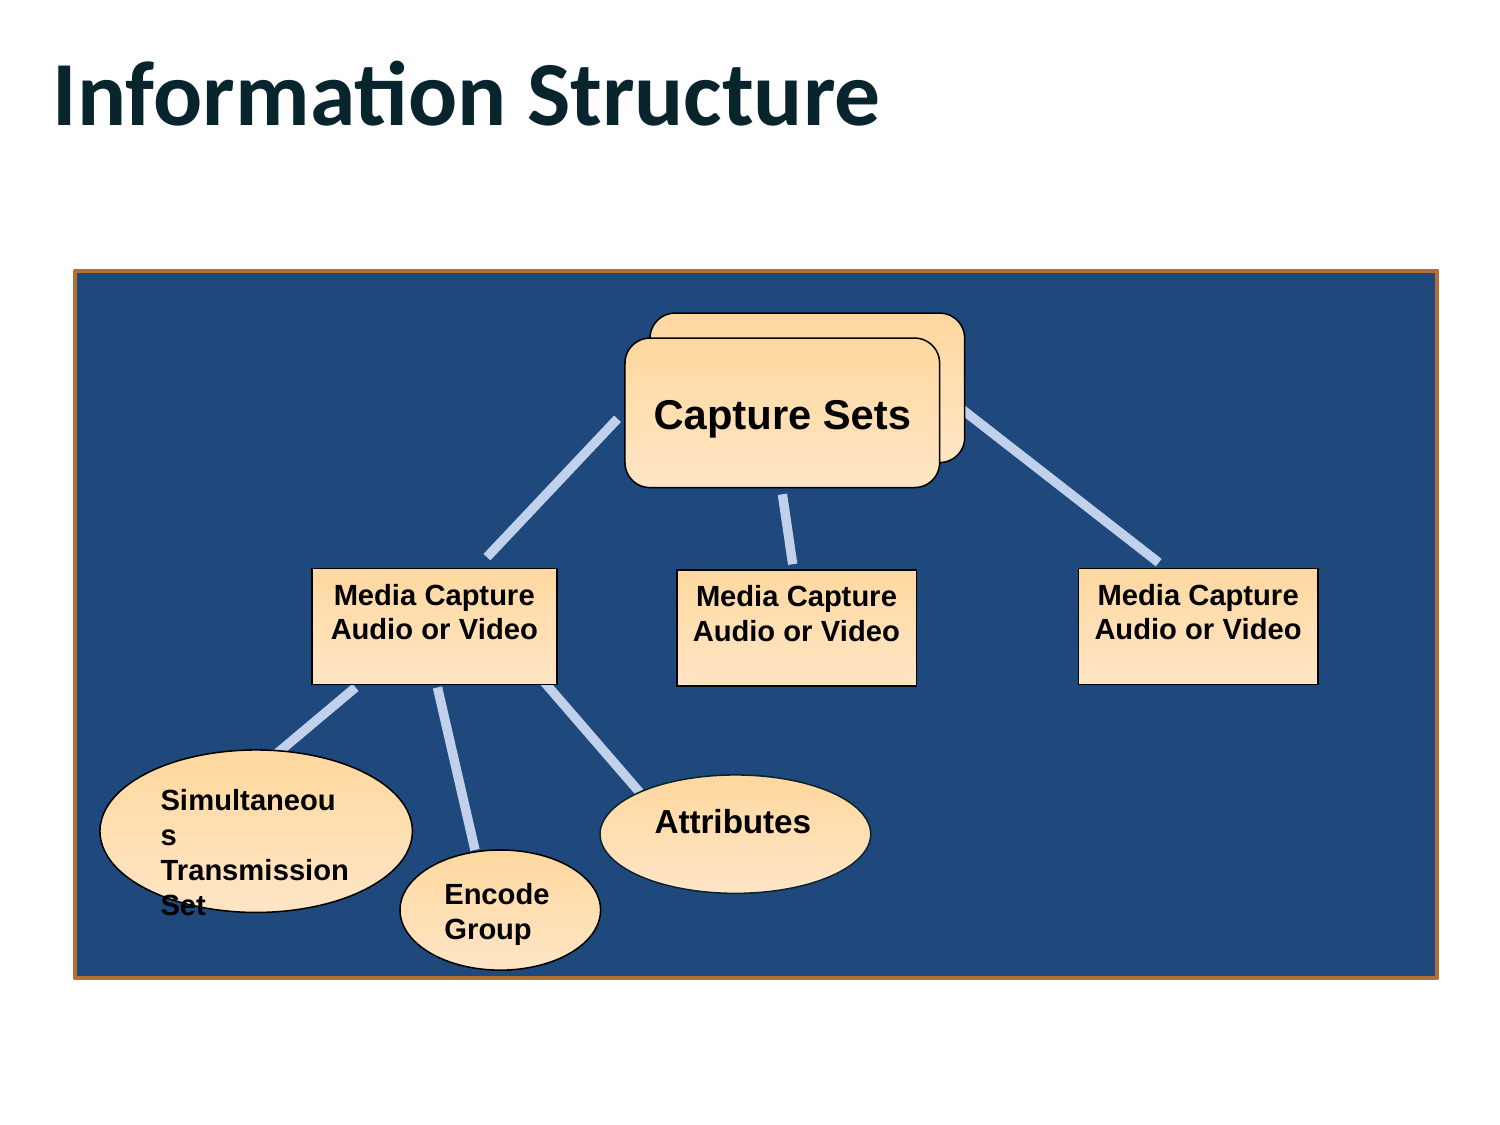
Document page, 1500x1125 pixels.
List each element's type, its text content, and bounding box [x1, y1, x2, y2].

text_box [526, 679, 648, 785]
text_box Media Capture Audio or Video [676, 570, 917, 687]
title Information Structure [37, 29, 1447, 168]
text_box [374, 749, 538, 788]
text_box Media Capture Audio or Video [312, 568, 557, 685]
text_box Media Capture Audio or Video [1078, 568, 1319, 685]
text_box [946, 397, 1159, 563]
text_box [482, 422, 622, 554]
text_box Encode Group [399, 849, 601, 971]
text_box Attributes [600, 774, 871, 894]
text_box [274, 687, 356, 756]
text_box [752, 523, 823, 535]
text_box [73, 269, 1439, 980]
text_box Simultaneous Transmission Set [99, 749, 413, 913]
text_box [650, 313, 965, 463]
text_box Capture Sets [624, 338, 940, 488]
